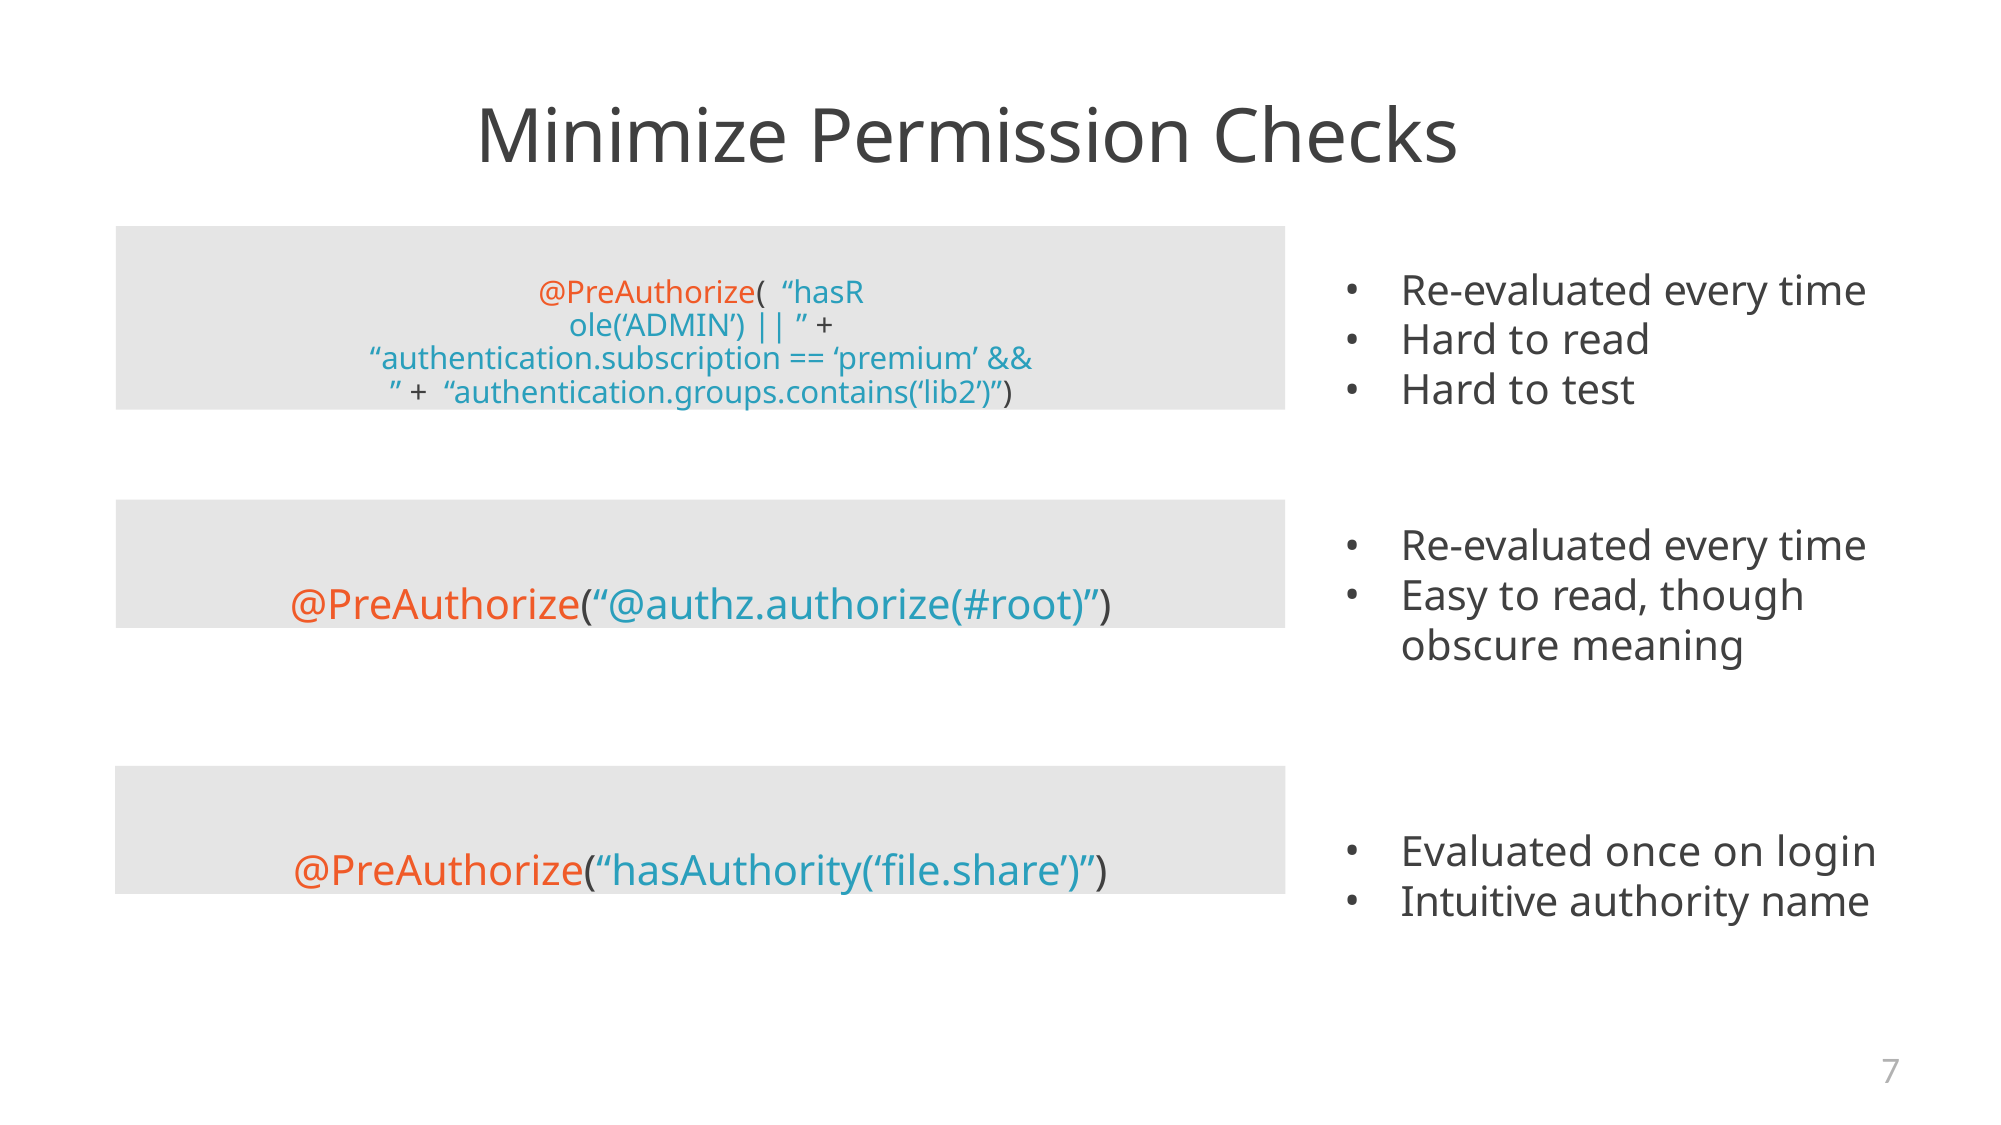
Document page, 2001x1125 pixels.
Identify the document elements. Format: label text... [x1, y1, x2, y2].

title Minimize Permission Checks [473, 84, 1513, 275]
text_box @PreAuthorize(“@authz.authorize(#root)”) [115, 499, 1286, 628]
text_box Re-evaluated every time Hard to read Hard to test [1342, 261, 1913, 414]
slide_number 7 [1440, 1046, 1900, 1103]
text_box Evaluated once on login Intuitive authority name [1342, 822, 1908, 925]
text_box @PreAuthorize(“hasAuthority(‘file.share’)”) [115, 765, 1286, 894]
text_box Re-evaluated every time Easy to read, though obscure meaning [1342, 516, 1913, 669]
text_box @PreAuthorize( “hasRole(‘ADMIN’) || ” + “authentication.subscription == ‘premium’ && ” + “authentication.groups.contains(‘lib2’)”) [115, 226, 1286, 410]
